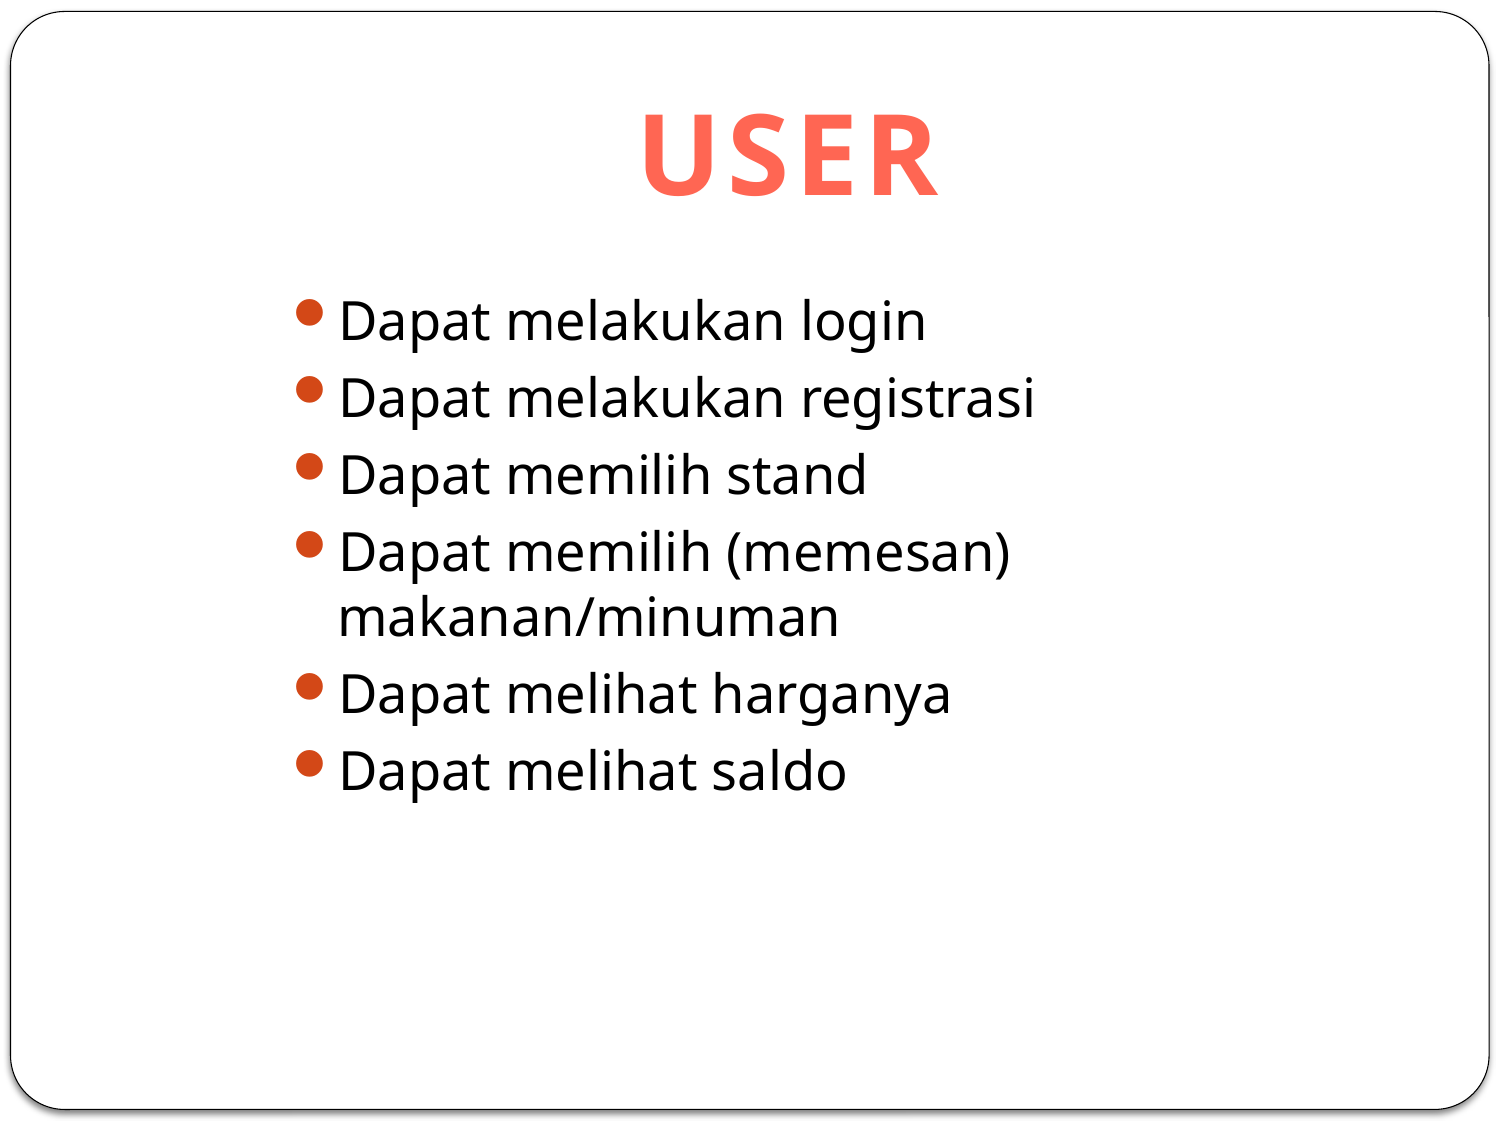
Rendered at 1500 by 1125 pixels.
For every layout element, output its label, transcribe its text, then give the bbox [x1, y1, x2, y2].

title USER [150, 45, 1425, 233]
list Dapat melakukan login Dapat melakukan registrasi Dapat memilih stand Dapat memilih (memesan) makanan/minuman Dapat melihat harganya Dapat melihat saldo [277, 278, 1327, 900]
